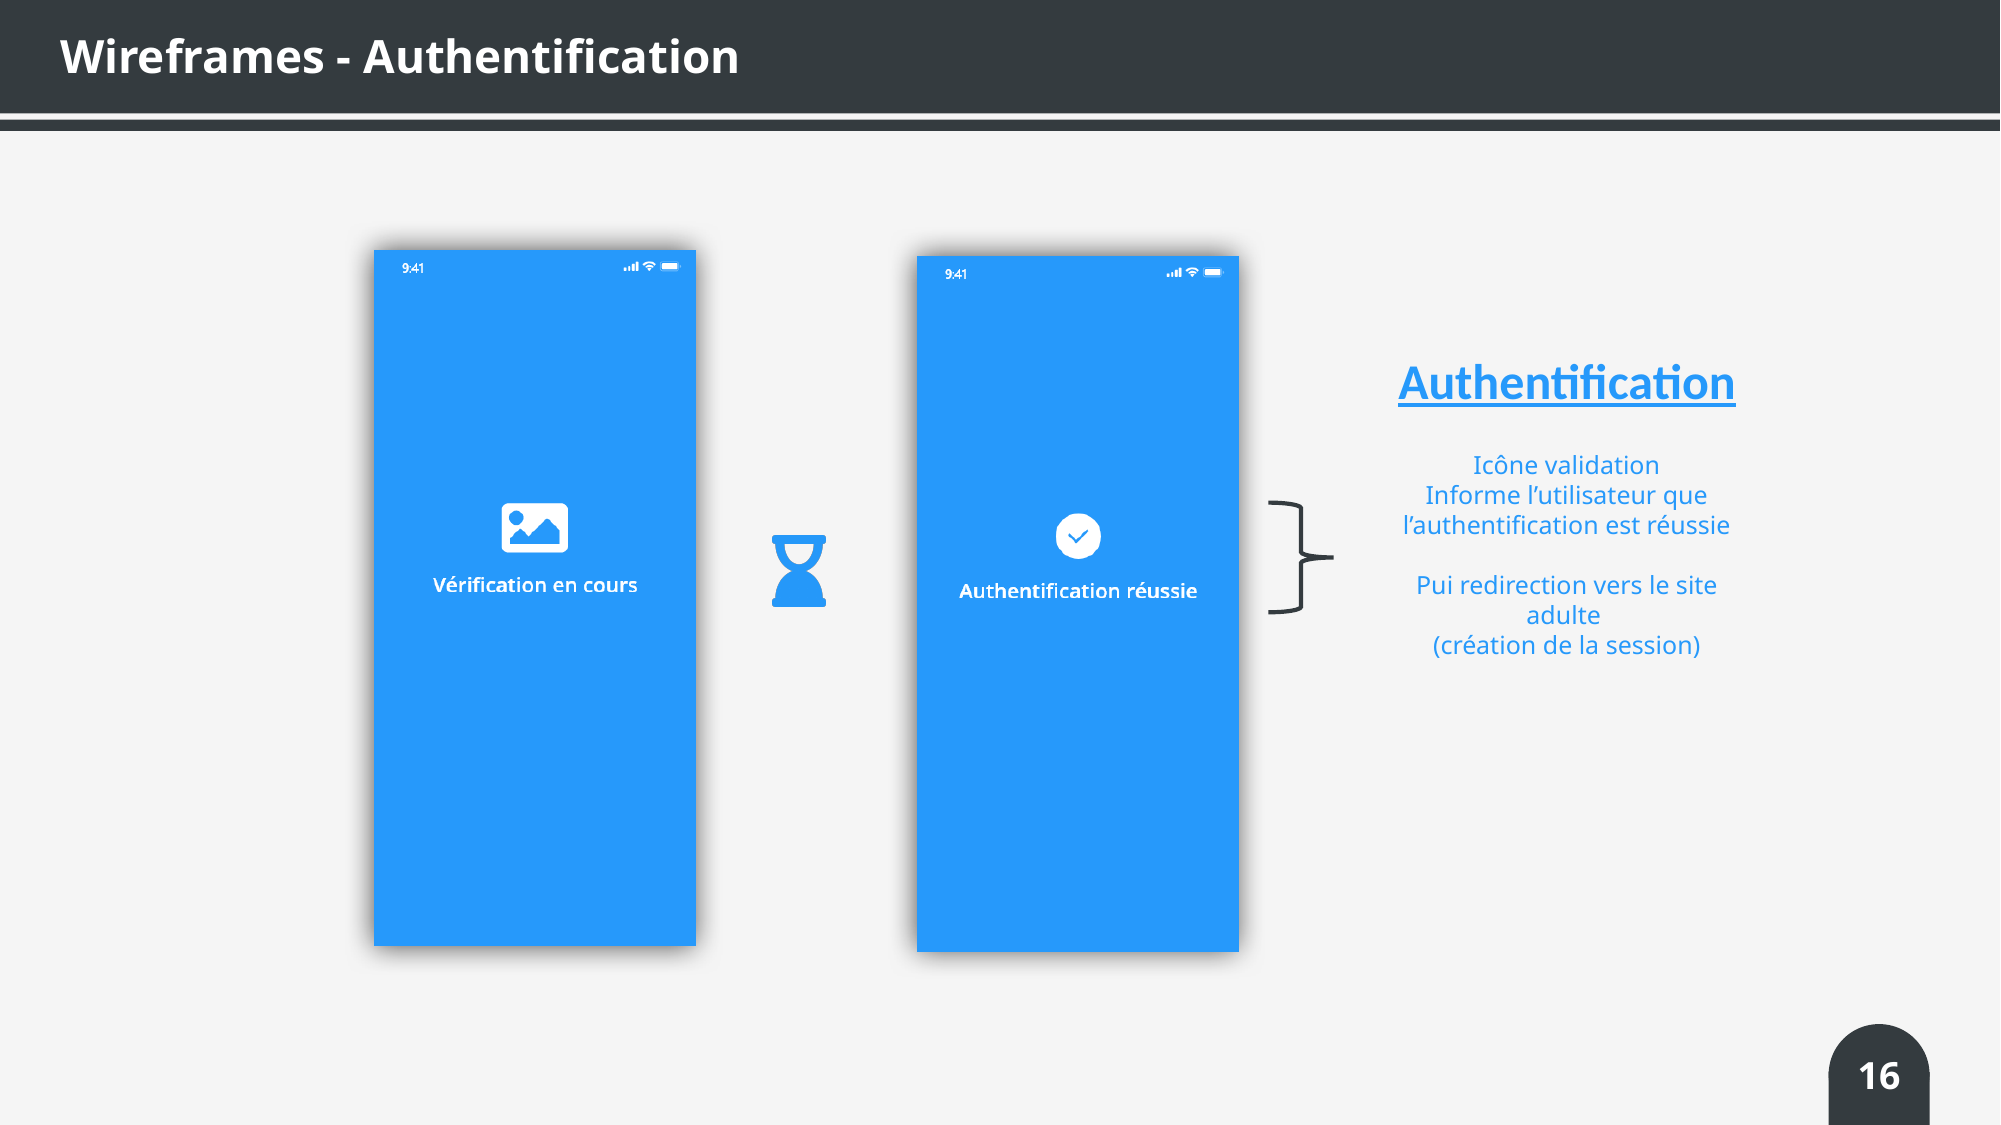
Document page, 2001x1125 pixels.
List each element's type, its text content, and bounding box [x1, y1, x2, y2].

text_box [1268, 502, 1334, 613]
text_box [1827, 1023, 1931, 1081]
text_box [0, 0, 2000, 114]
picture [772, 535, 826, 607]
text_box [0, 119, 2000, 132]
text_box Icône validation Informe l’utilisateur que l’authentification est réussie Pui redirection vers le site adulte (création de la session) [1388, 442, 1746, 667]
text_box 16 [1839, 1044, 1919, 1104]
picture [917, 256, 1239, 952]
text_box [1828, 1071, 1931, 1125]
text_box Wireframes - Authentification [45, 20, 1918, 91]
text_box Authentification [1363, 342, 1771, 418]
picture [374, 250, 696, 947]
